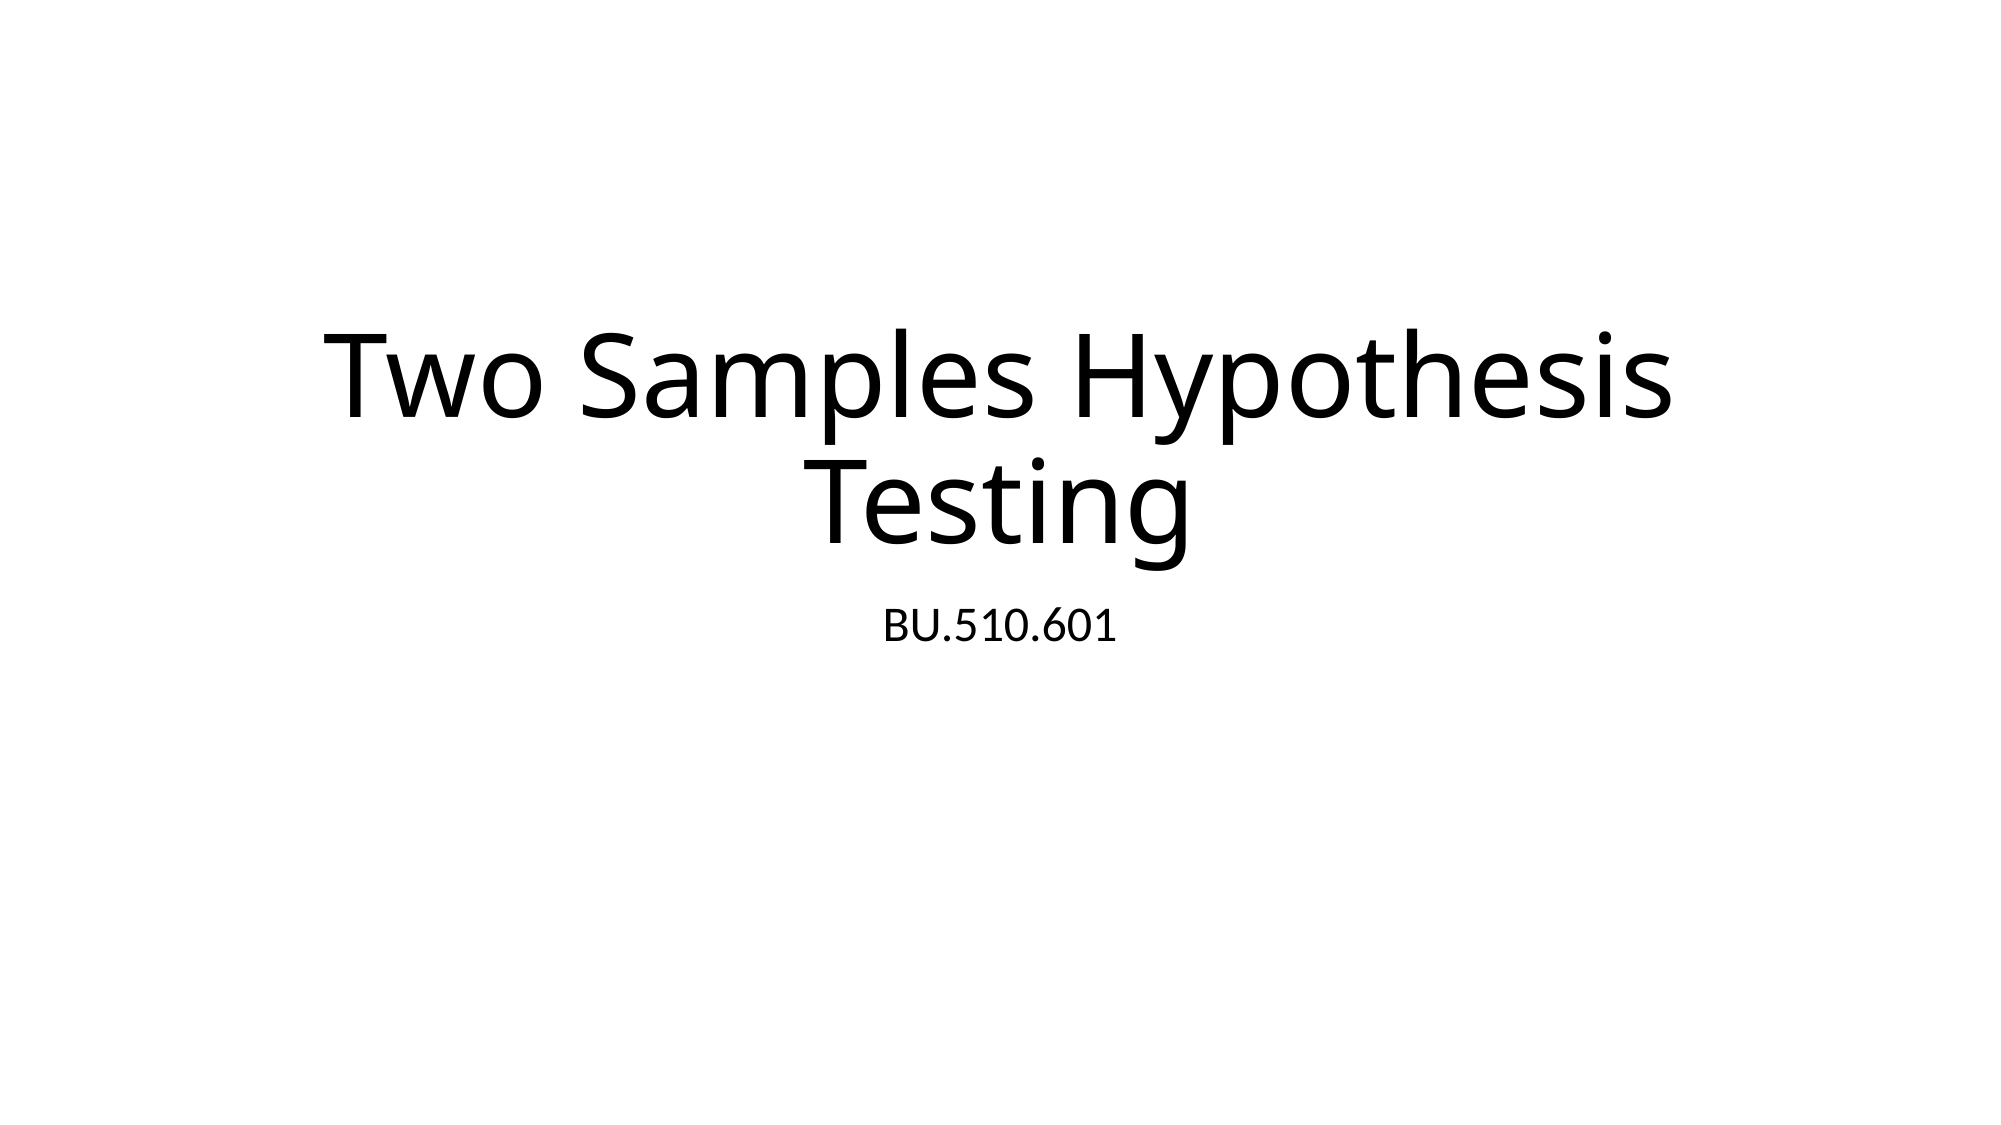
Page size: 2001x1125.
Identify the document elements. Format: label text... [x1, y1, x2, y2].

title Two Samples Hypothesis Testing [249, 184, 1750, 576]
subtitle BU.510.601 [249, 590, 1750, 863]
